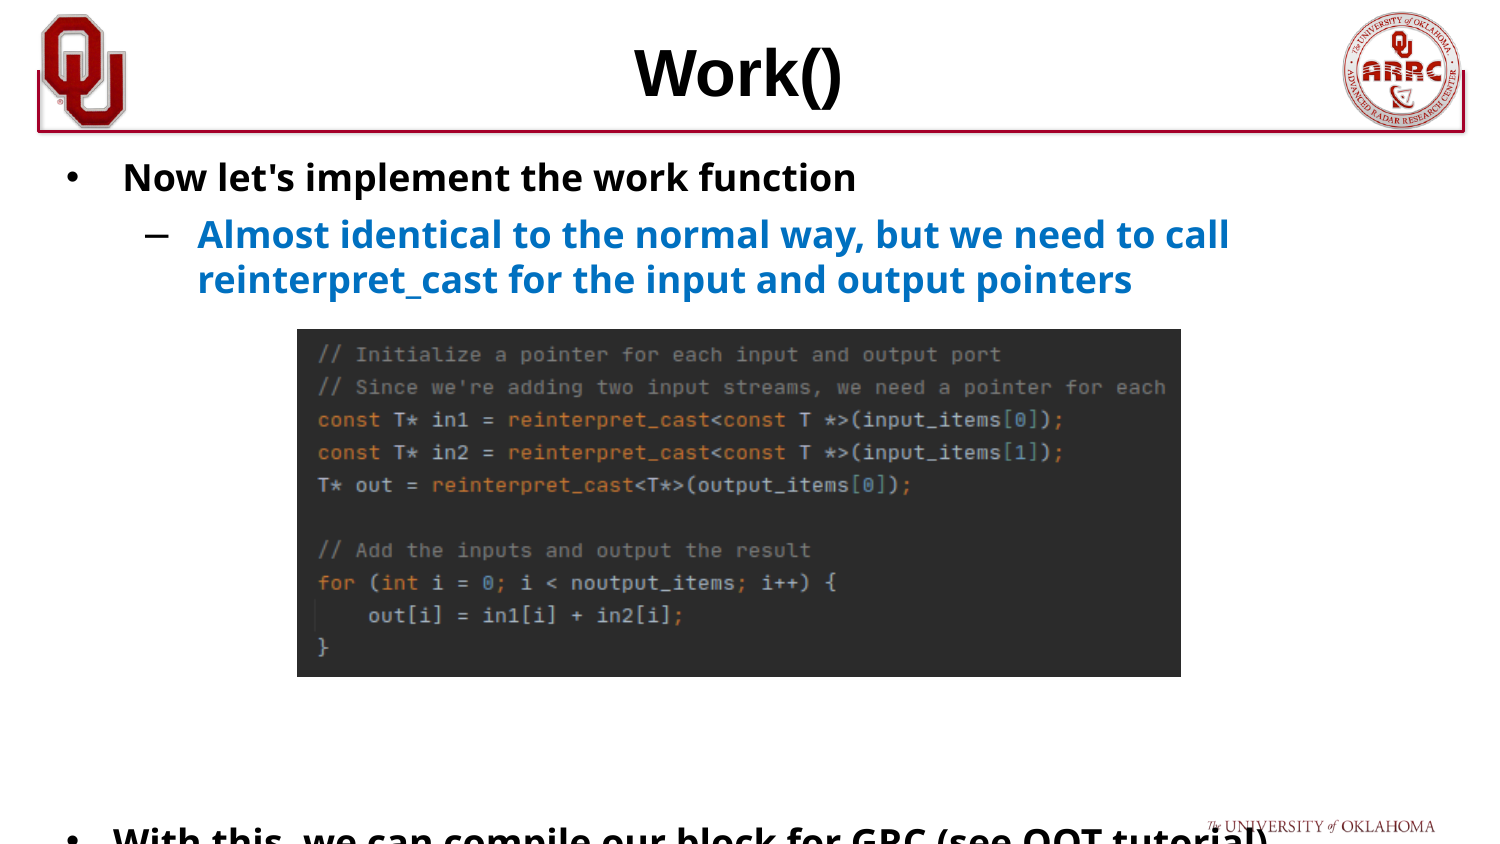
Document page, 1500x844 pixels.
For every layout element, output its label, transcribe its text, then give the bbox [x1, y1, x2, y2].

list Now let's implement the work function Almost identical to the normal way, but we need to call reinterpret_cast for the input and output pointers With this, we can compile our block for GRC (see OOT tutorial) [32, 146, 1471, 809]
picture [297, 328, 1181, 678]
picture [38, 8, 129, 130]
picture [1200, 812, 1441, 839]
title Work() [172, 20, 1307, 120]
picture [1339, 8, 1464, 130]
